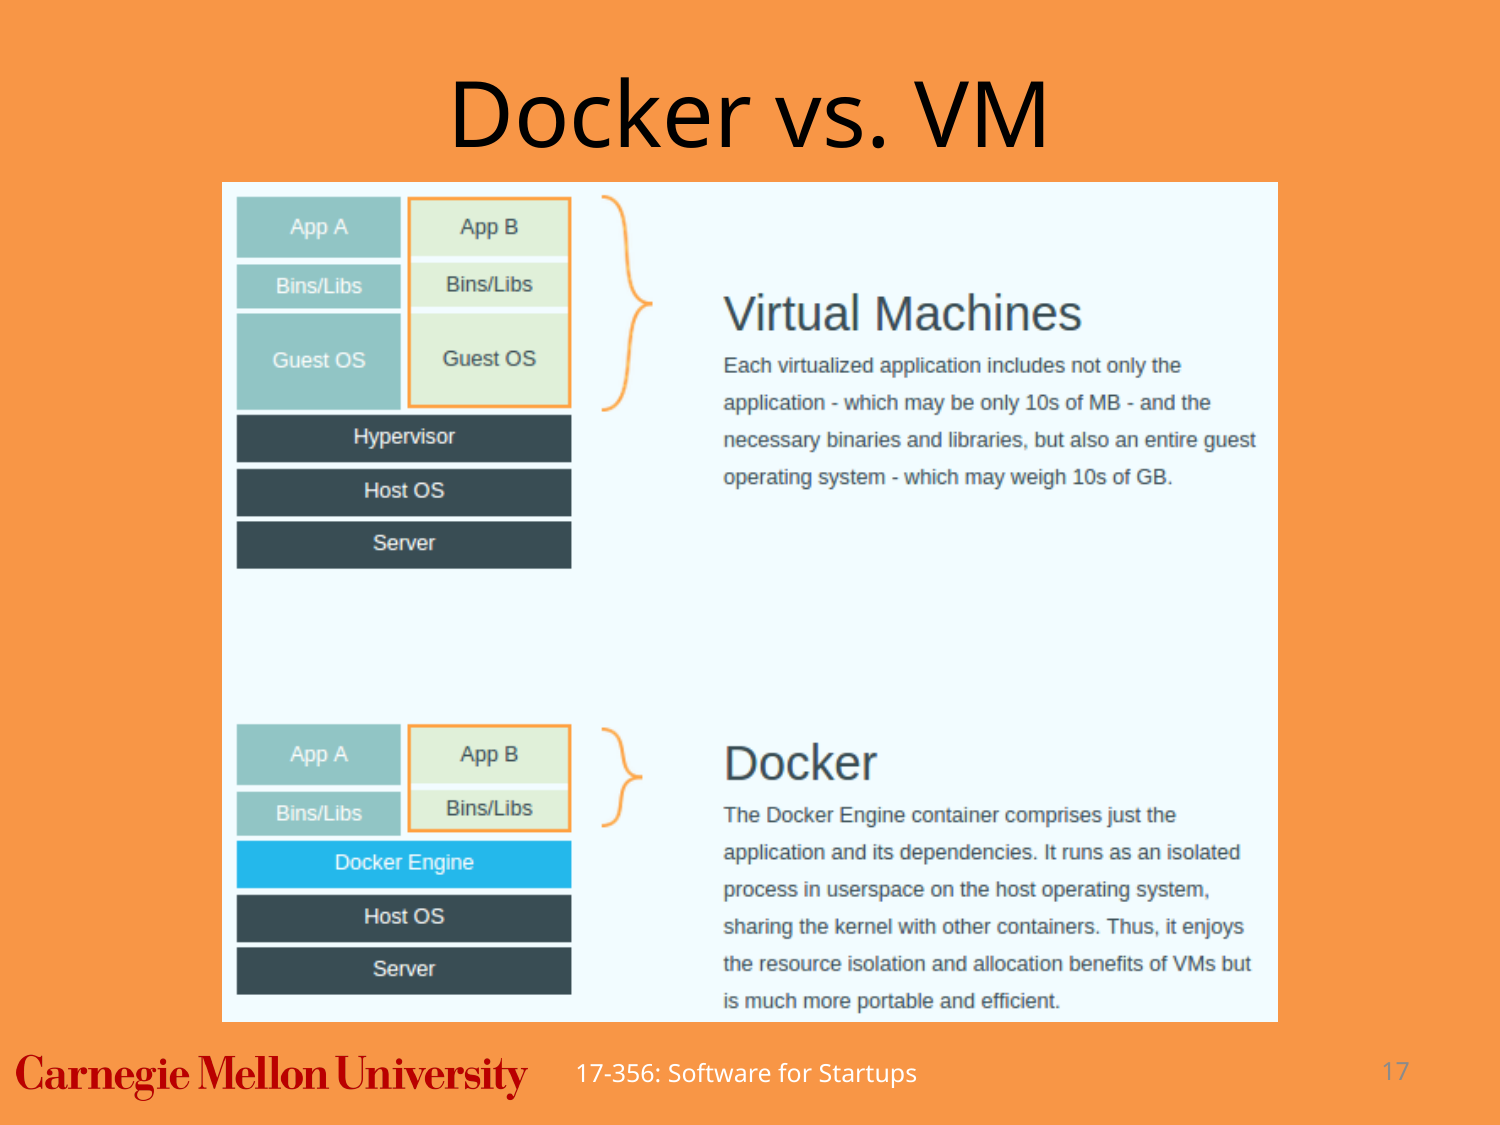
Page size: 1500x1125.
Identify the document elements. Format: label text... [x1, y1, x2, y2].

picture [222, 182, 1278, 1022]
footer 17-356: Software for Startups [512, 1042, 988, 1103]
title Docker vs. VM [75, 16, 1425, 205]
picture [16, 1054, 512, 1103]
slide_number 17 [1074, 1042, 1425, 1103]
